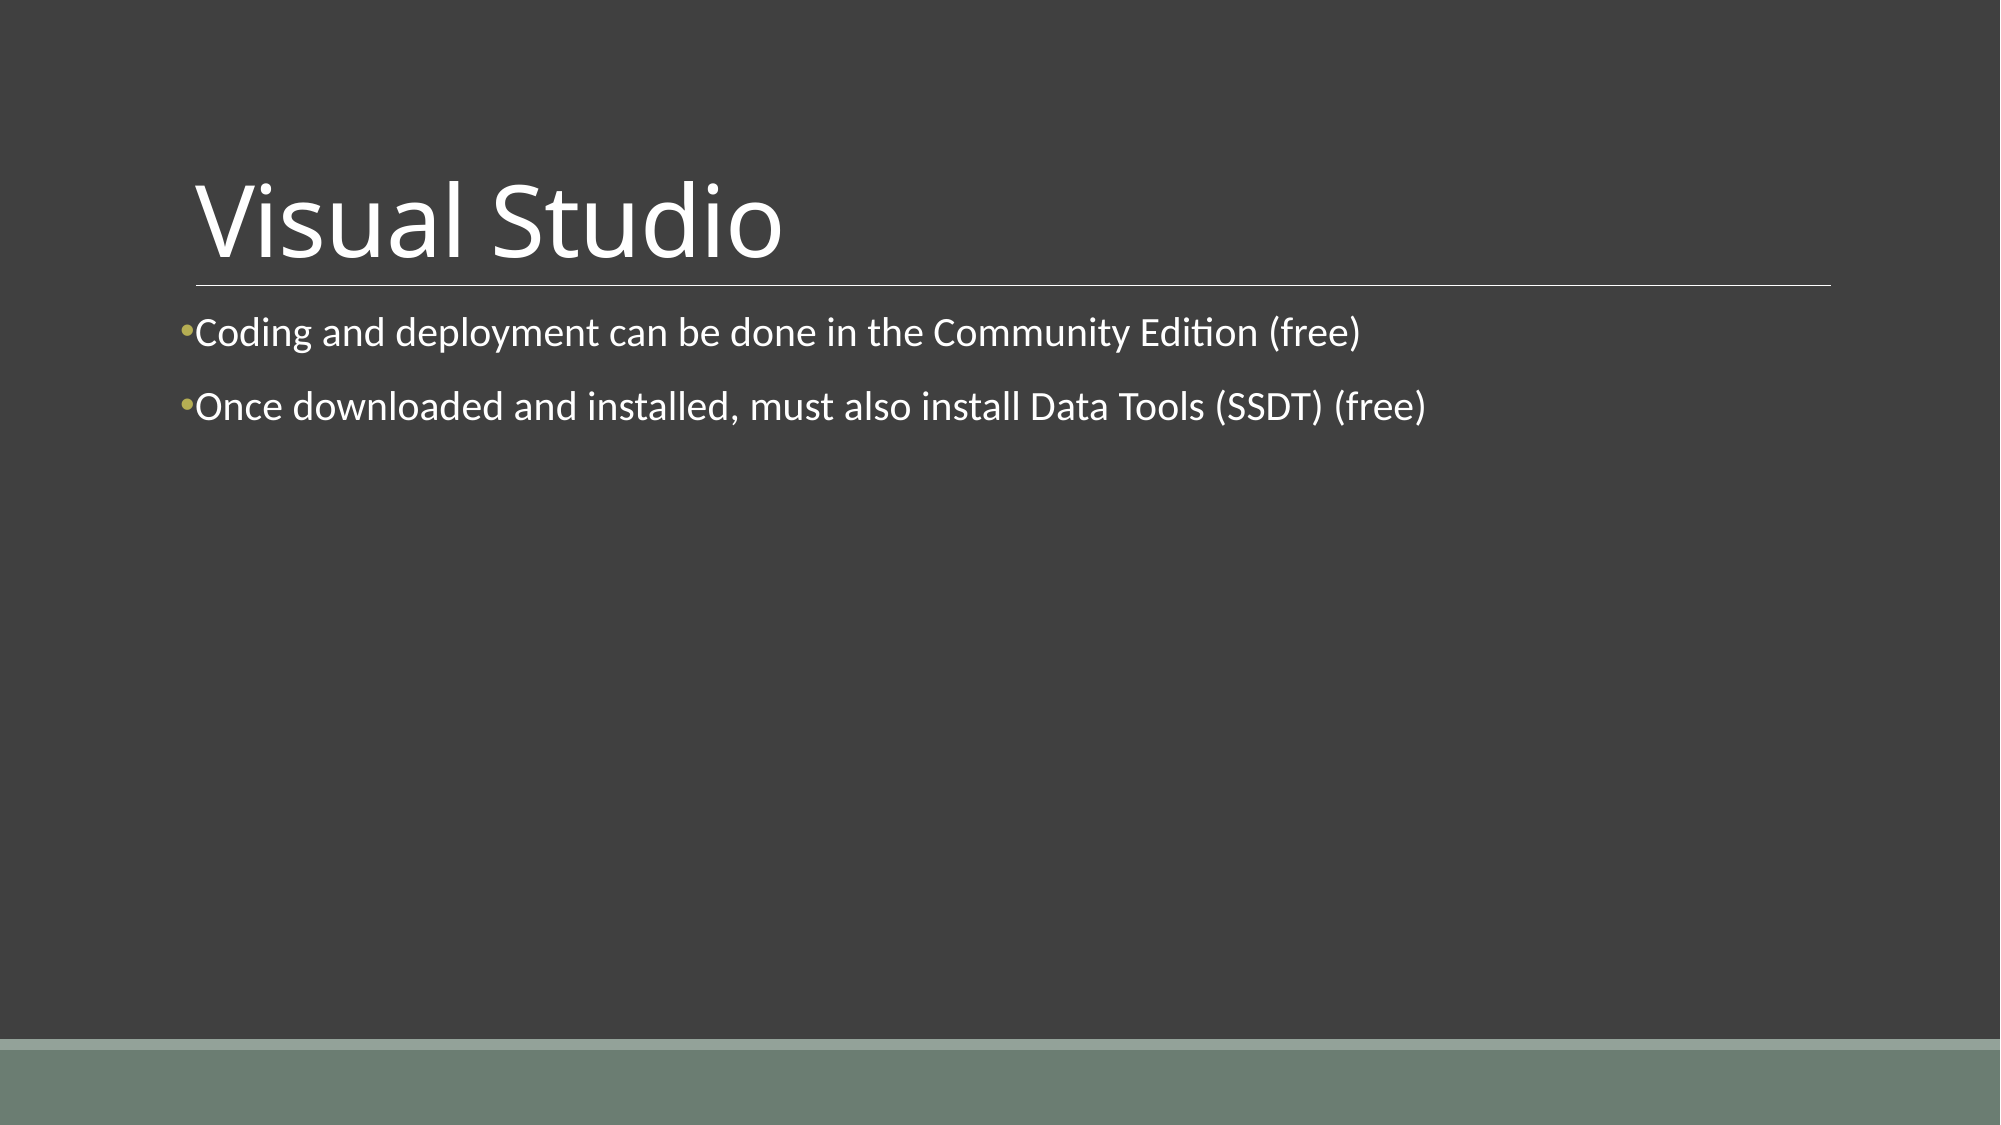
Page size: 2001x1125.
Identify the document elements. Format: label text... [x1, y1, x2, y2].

list Coding and deployment can be done in the Community Edition (free) Once downloaded and installed, must also install Data Tools (SSDT) (free) [180, 302, 1830, 963]
title Visual Studio [180, 47, 1830, 285]
